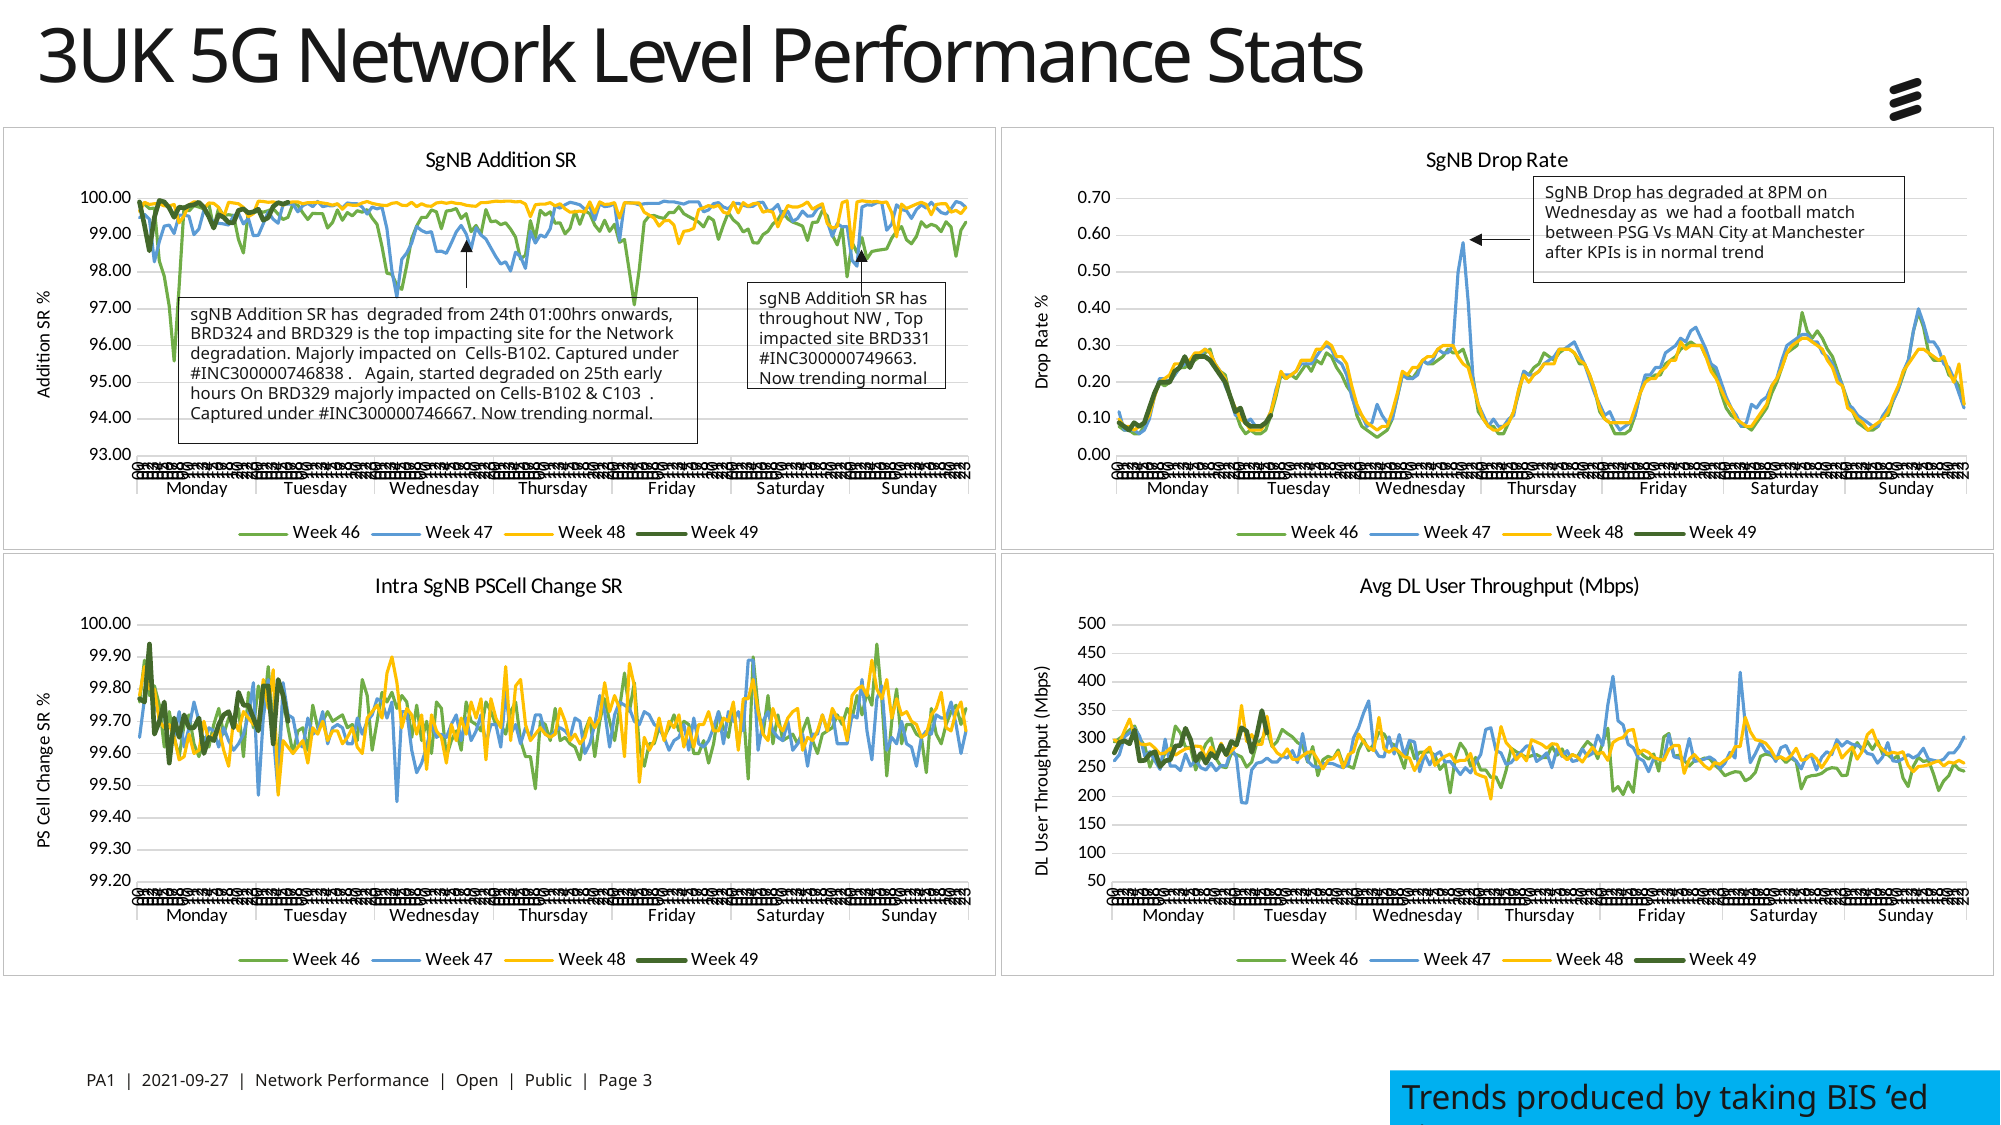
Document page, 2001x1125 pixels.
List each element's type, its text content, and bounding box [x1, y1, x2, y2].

chart [2, 126, 996, 550]
text_box Trends produced by taking BIS ‘ed sites. [1390, 1070, 2000, 1125]
chart [1000, 553, 1994, 976]
picture [1905, 78, 1927, 121]
title 3UK 5G Network Level Performance Stats [25, 15, 1905, 127]
chart [2, 553, 996, 976]
chart [1000, 126, 1994, 550]
